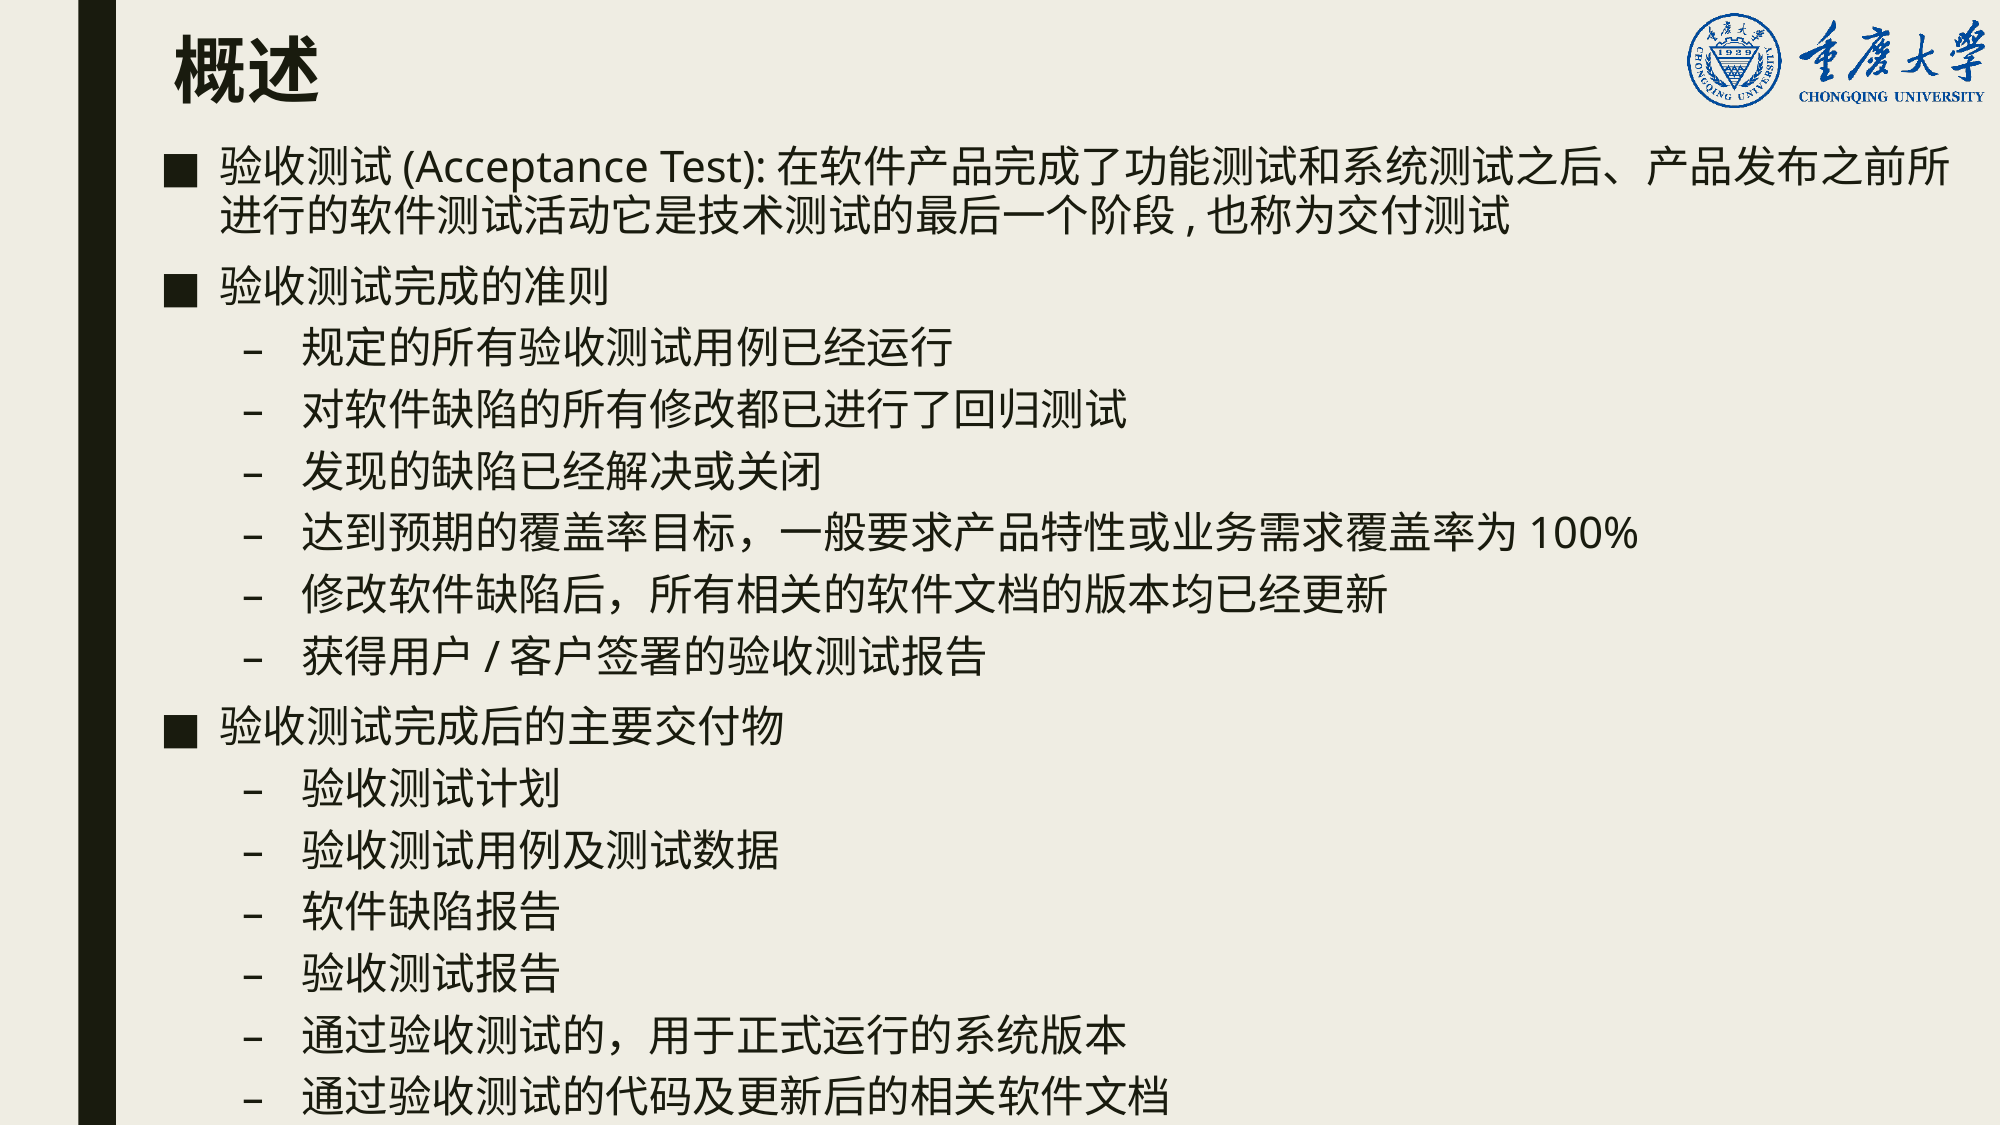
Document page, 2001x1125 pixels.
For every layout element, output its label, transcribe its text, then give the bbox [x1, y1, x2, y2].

picture [1687, 13, 1985, 108]
list 验收测试(Acceptance Test):在软件产品完成了功能测试和系统测试之后、产品发布之前所进行的软件测试活动它是技术测试的最后一个阶段,也称为交付测试 验收测试完成的准则 规定的所有验收测试用例已经运行 对软件缺陷的所有修改都已进行了回归测试 发现的缺陷已经解决或关闭 达到预期的覆盖率目标，一般要求产品特性或业务需求覆盖率为100% 修改软件缺陷后，所有相关的软件文档的版本均已经更新 获得用户/客户签署的验收测试报告 验收测试完成后的主要交付物 验收测试计划 验收测试用例及测试数据 软件缺陷报告 验收测试报告 通过验收测试的，用于正式运行的系统版本 通过验收测试的代码及更新后的相关软件文档 [145, 135, 2000, 1125]
title 概述 [158, 27, 1734, 122]
